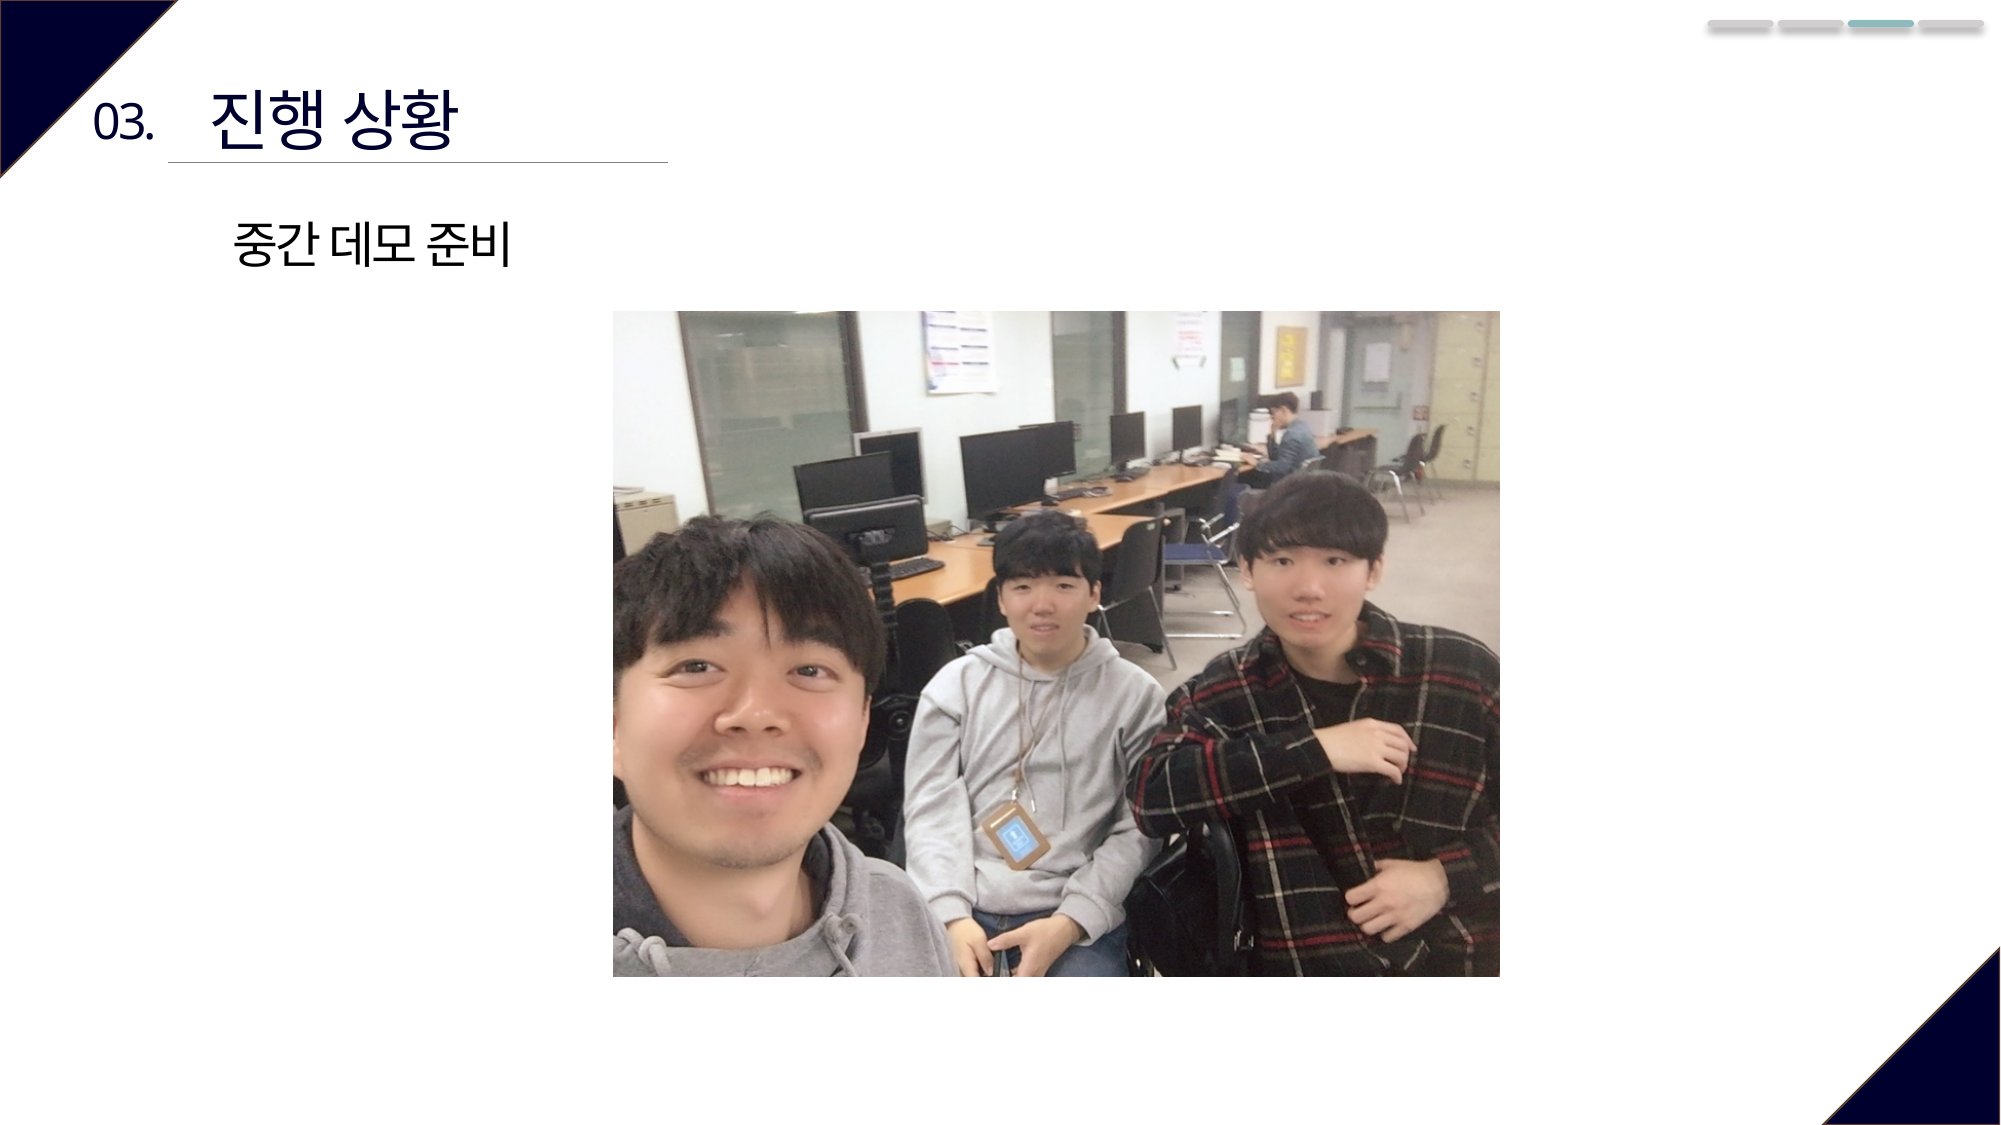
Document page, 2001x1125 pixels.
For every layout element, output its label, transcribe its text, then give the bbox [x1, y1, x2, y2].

text_box 03. [78, 81, 172, 157]
text_box 중간 데모 준비 [217, 206, 530, 281]
text_box 진행 상황 [193, 71, 476, 162]
picture [613, 311, 1500, 977]
text_box 진행 상황 [193, 163, 476, 167]
